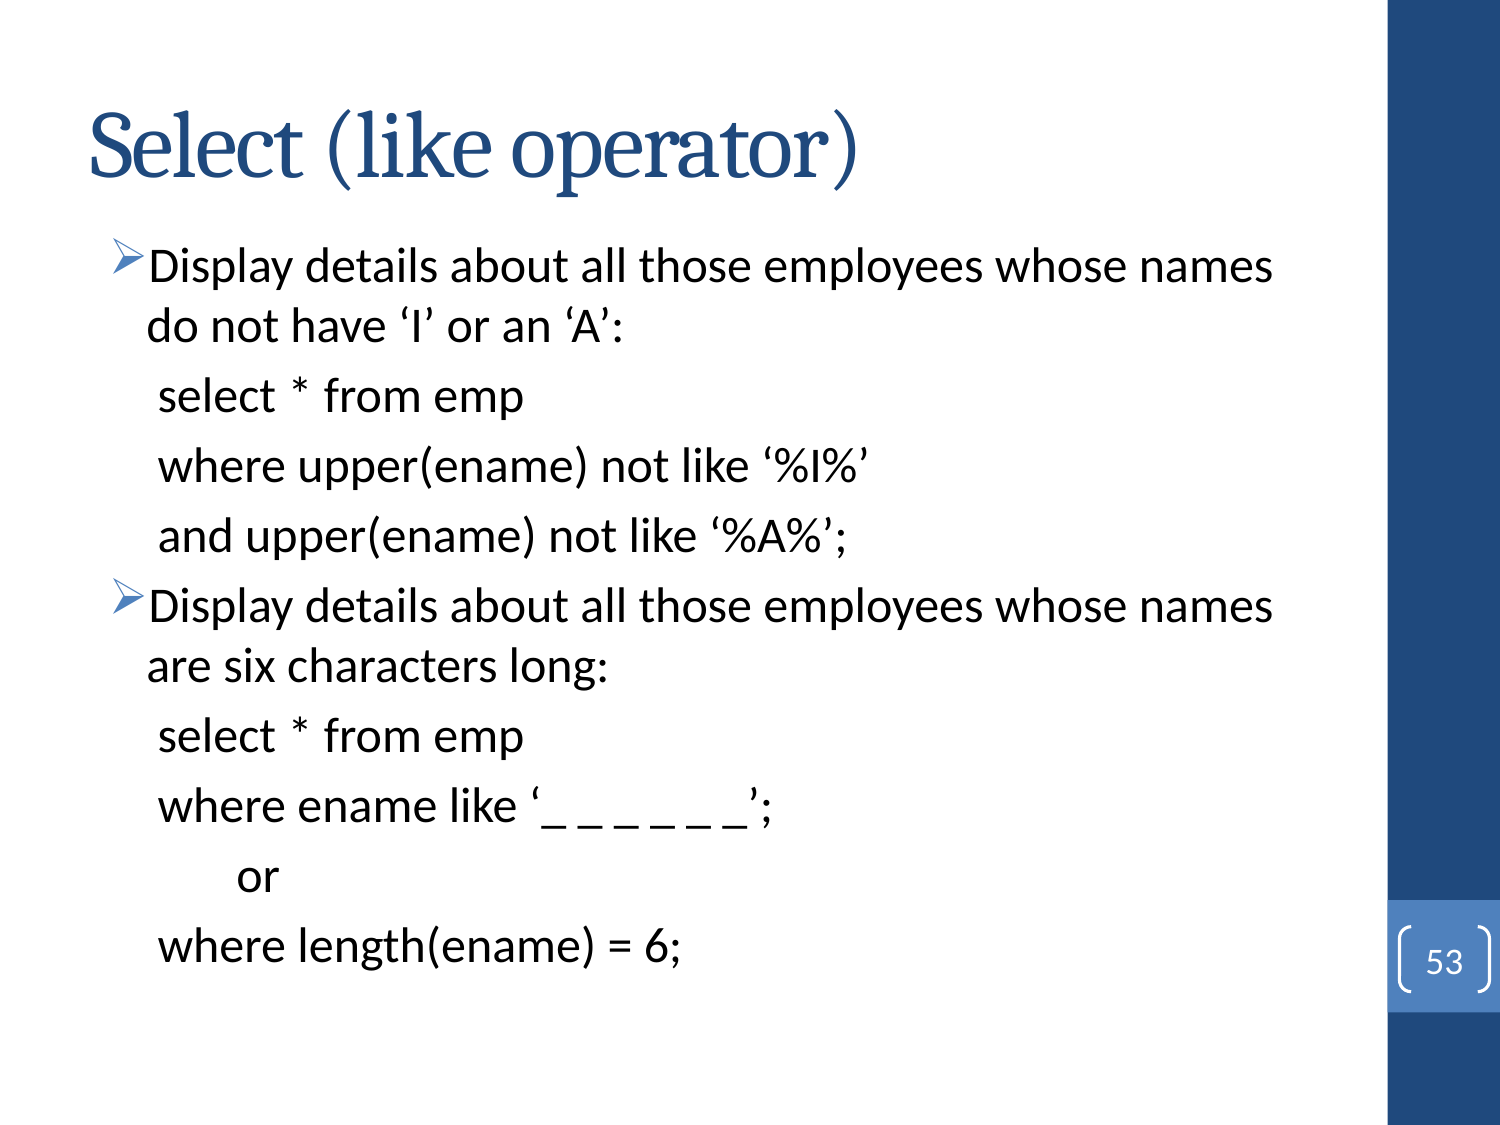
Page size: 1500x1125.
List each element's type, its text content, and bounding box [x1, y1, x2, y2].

list Display details about all those employees whose names do not have ‘I’ or an ‘A’: select * from emp where upper(ename) not like ‘%I%’ and upper(ename) not like ‘%A%’; Display details about all those employees whose names are six characters long: select * from emp where ename like ‘_ _ _ _ _ _’; or where length(ename) = 6; [75, 224, 1325, 1013]
title Select (like operator) [75, 45, 1325, 224]
slide_number 53 [1397, 925, 1492, 994]
